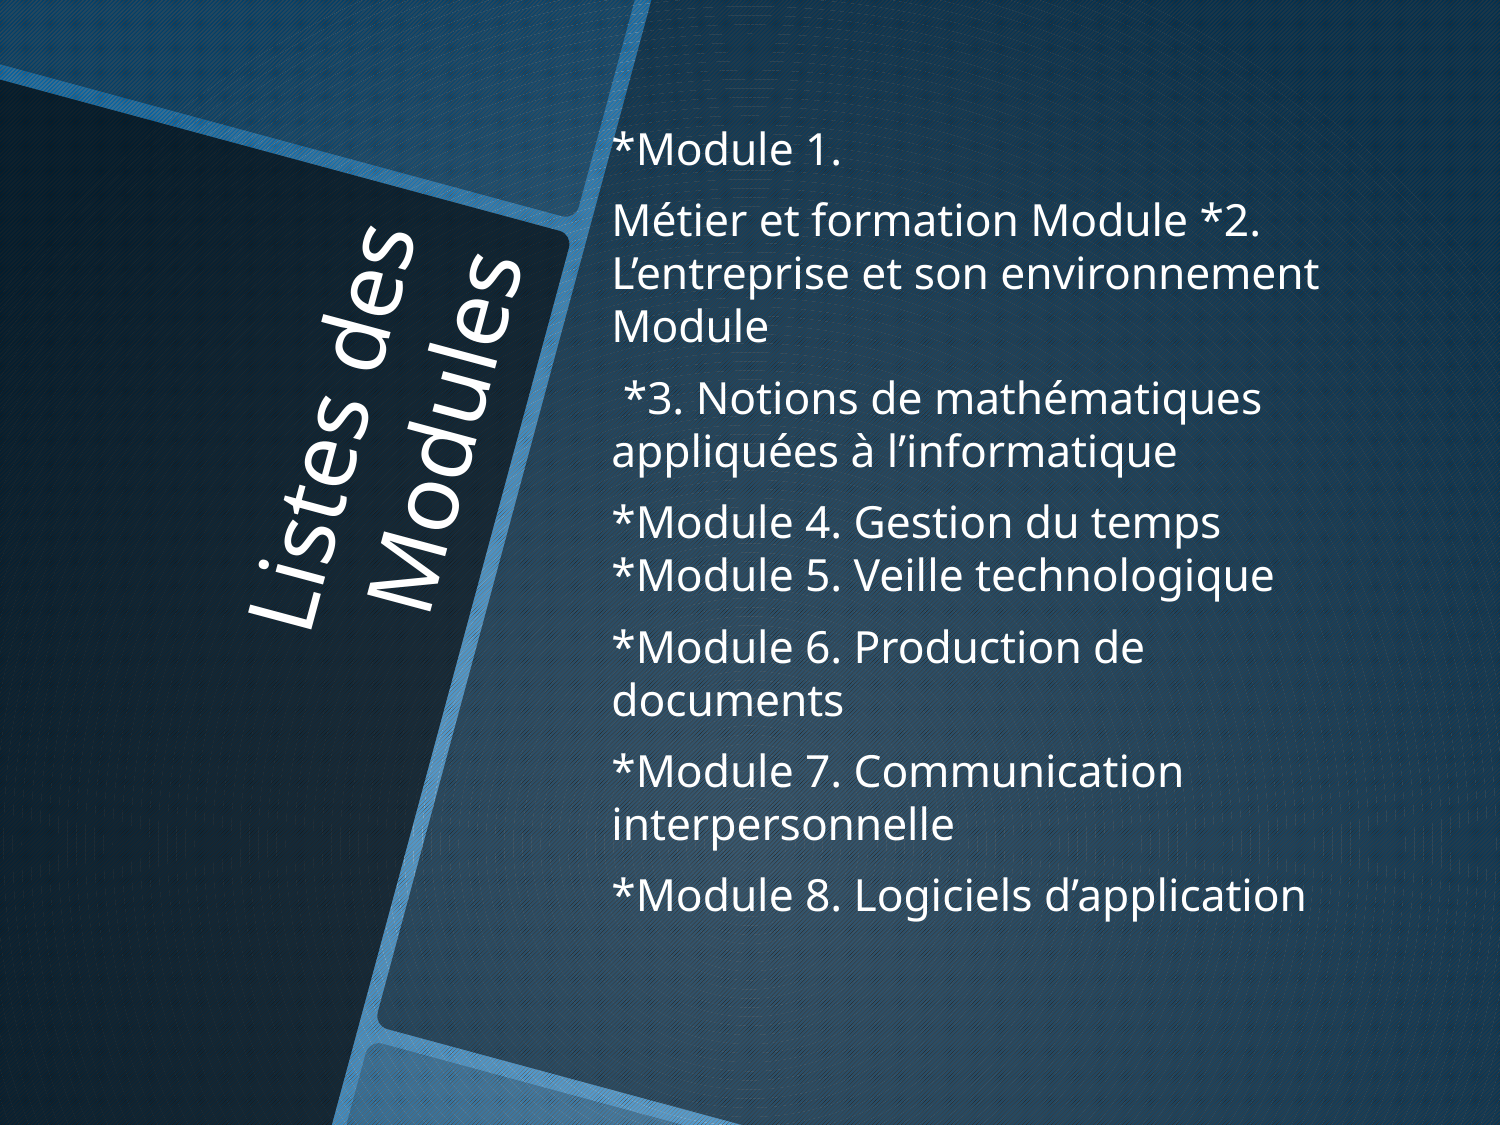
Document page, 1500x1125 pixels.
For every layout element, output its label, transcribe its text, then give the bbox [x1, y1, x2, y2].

title Listes des Modules [70, 181, 554, 1056]
list *Module 1. Métier et formation Module *2. L’entreprise et son environnement Module *3. Notions de mathématiques appliquées à l’informatique *Module 4. Gestion du temps *Module 5. Veille technologique *Module 6. Production de documents *Module 7. Communication interpersonnelle *Module 8. Logiciels d’application [596, 113, 1361, 947]
